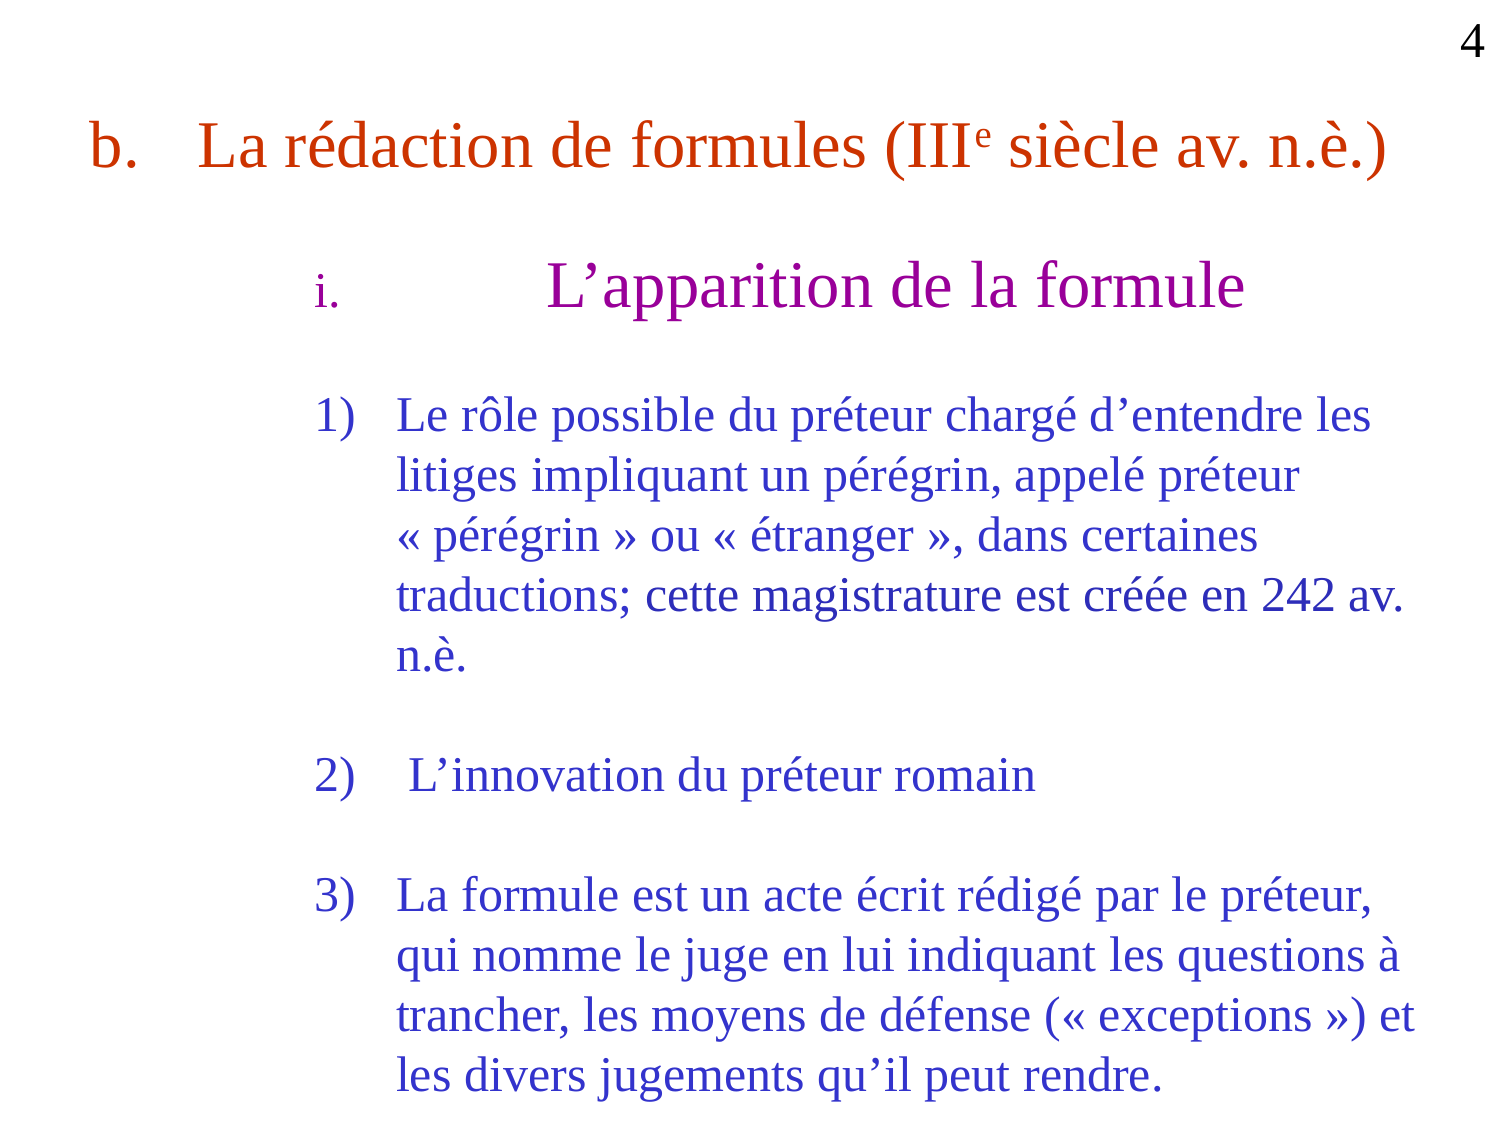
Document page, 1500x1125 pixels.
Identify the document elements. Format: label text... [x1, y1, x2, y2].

text_box La rédaction de formules (IIIe siècle av. n.è.) L’apparition de la formule Le rôle possible du préteur chargé d’entendre les litiges impliquant un pérégrin, appelé préteur « pérégrin » ou « étranger », dans certaines traductions; cette magistrature est créée en 242 av. n.è. L’innovation du préteur romain La formule est un acte écrit rédigé par le préteur, qui nomme le juge en lui indiquant les questions à trancher, les moyens de défense (« exceptions ») et les divers jugements qu’il peut rendre. [0, 13, 1447, 1109]
slide_number 4 [1387, 0, 1500, 63]
